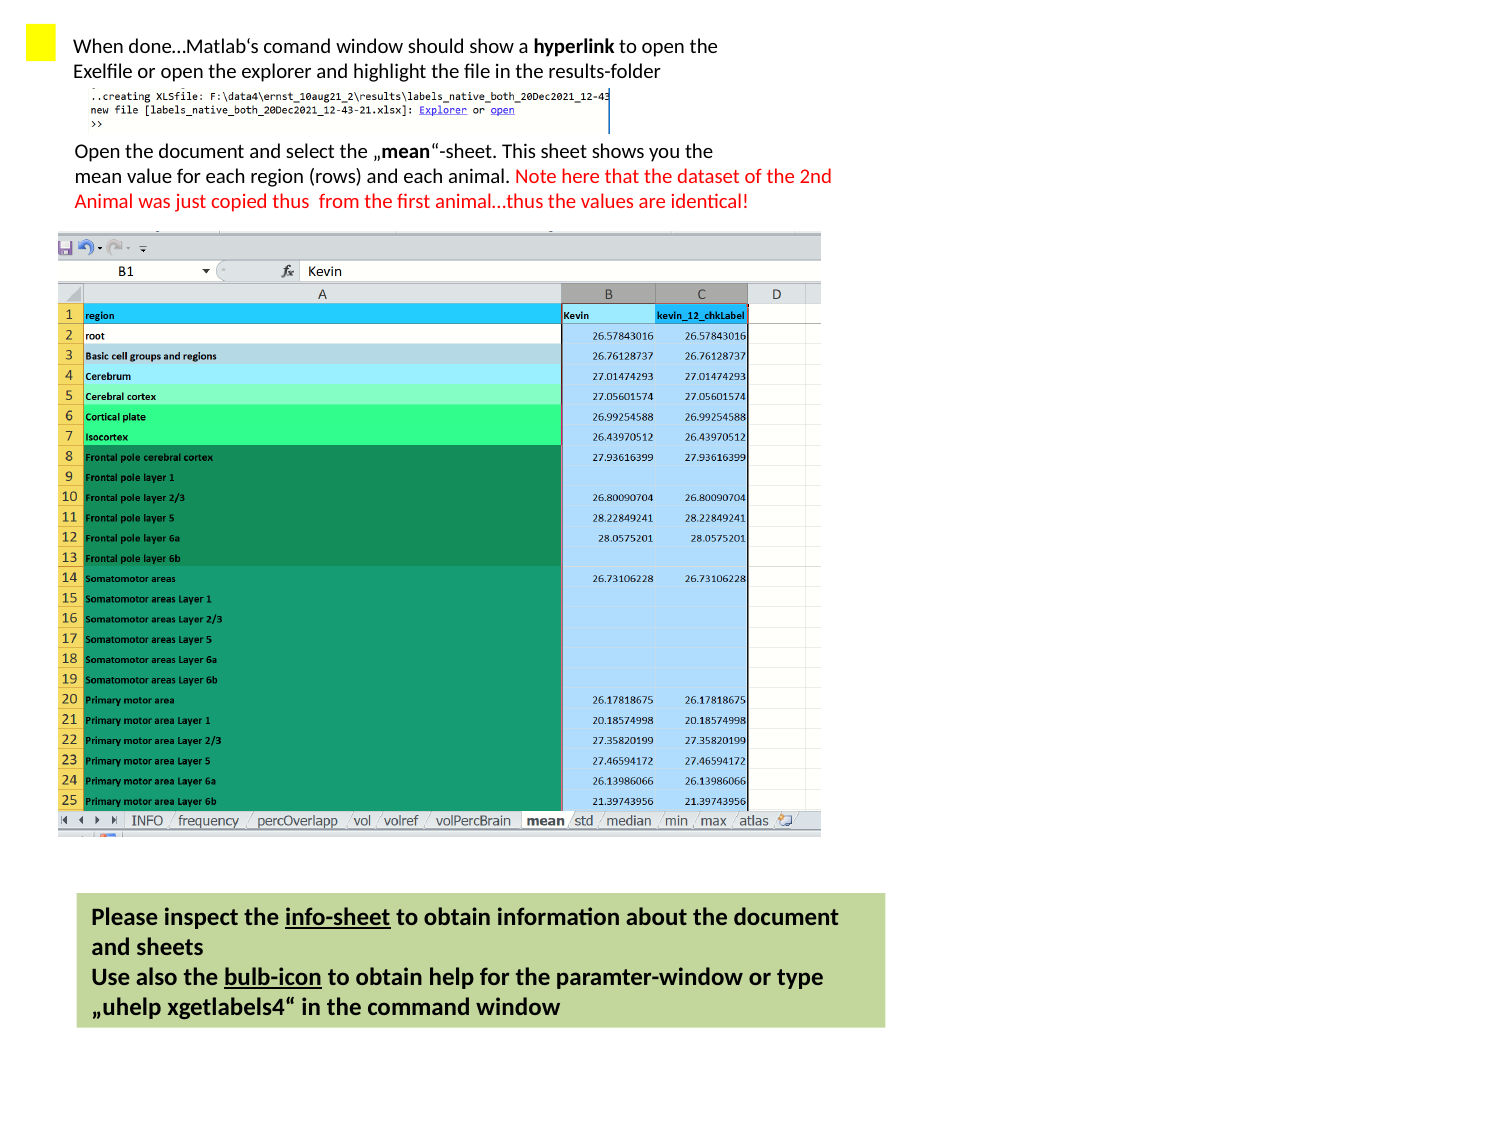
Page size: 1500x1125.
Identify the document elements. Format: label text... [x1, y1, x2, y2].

text_box When done…Matlab‘s comand window should show a hyperlink to open the Exelfile or open the explorer and highlight the file in the results-folder [58, 25, 734, 91]
picture [57, 231, 822, 837]
text_box Please inspect the info-sheet to obtain information about the document and sheets Use also the bulb-icon to obtain help for the paramter-window or type „uhelp xgetlabels4“ in the command window [76, 893, 886, 1028]
picture [88, 88, 610, 134]
text_box Open the document and select the „mean“-sheet. This sheet shows you the mean value for each region (rows) and each animal. Note here that the dataset of the 2nd Animal was just copied thus from the first animal…thus the values are identical! [59, 130, 848, 245]
text_box 9 [26, 23, 56, 62]
